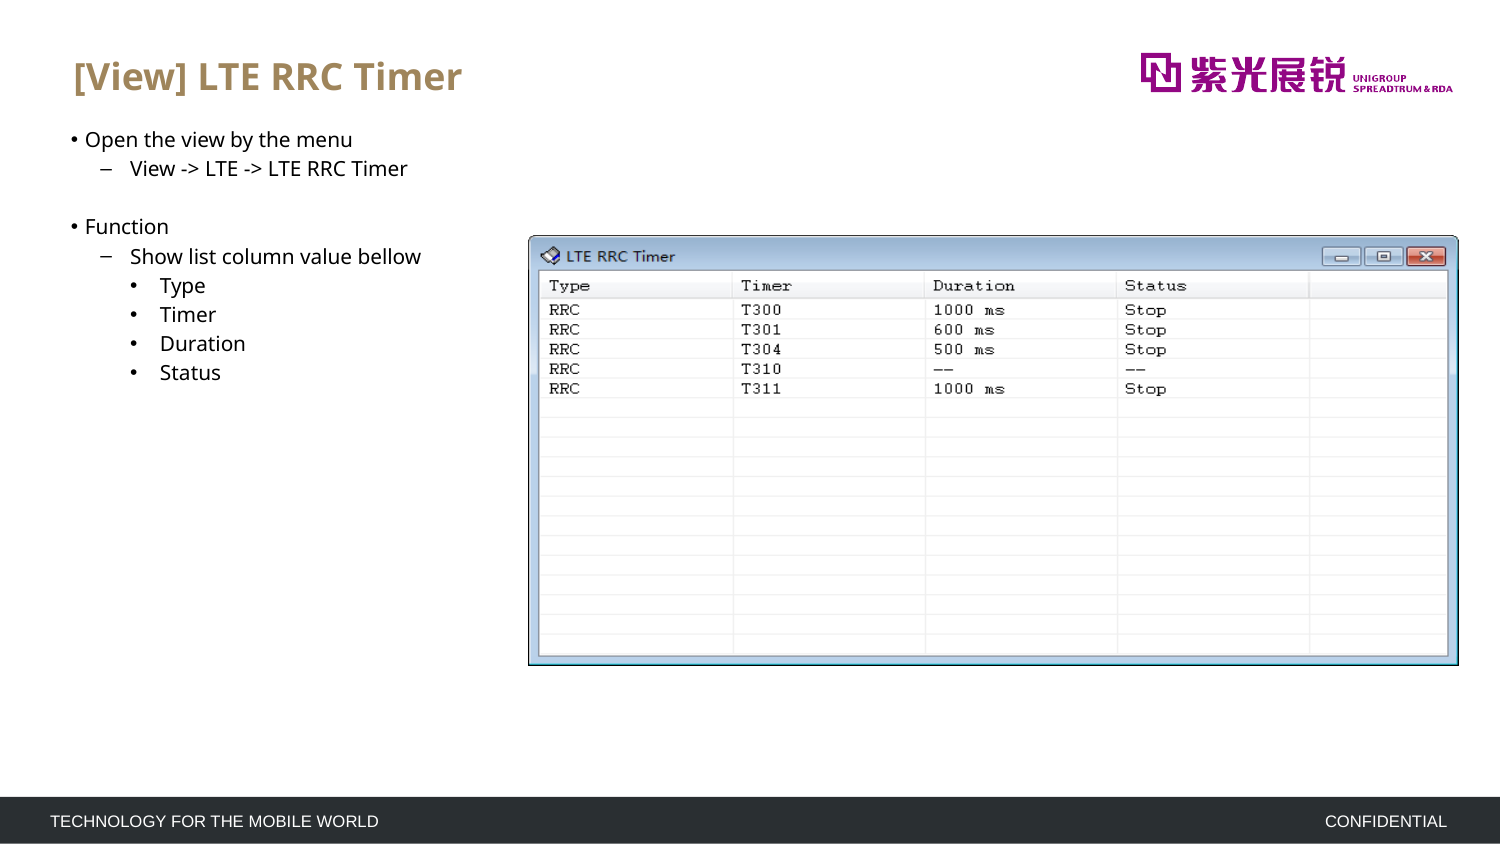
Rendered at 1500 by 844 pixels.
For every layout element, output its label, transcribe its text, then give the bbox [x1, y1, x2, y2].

list Open the view by the menu View -> LTE -> LTE RRC Timer Function Show list column value bellow Type Timer Duration Status [56, 119, 839, 769]
title [View] LTE RRC Timer [58, 45, 1282, 164]
picture [528, 234, 1459, 666]
